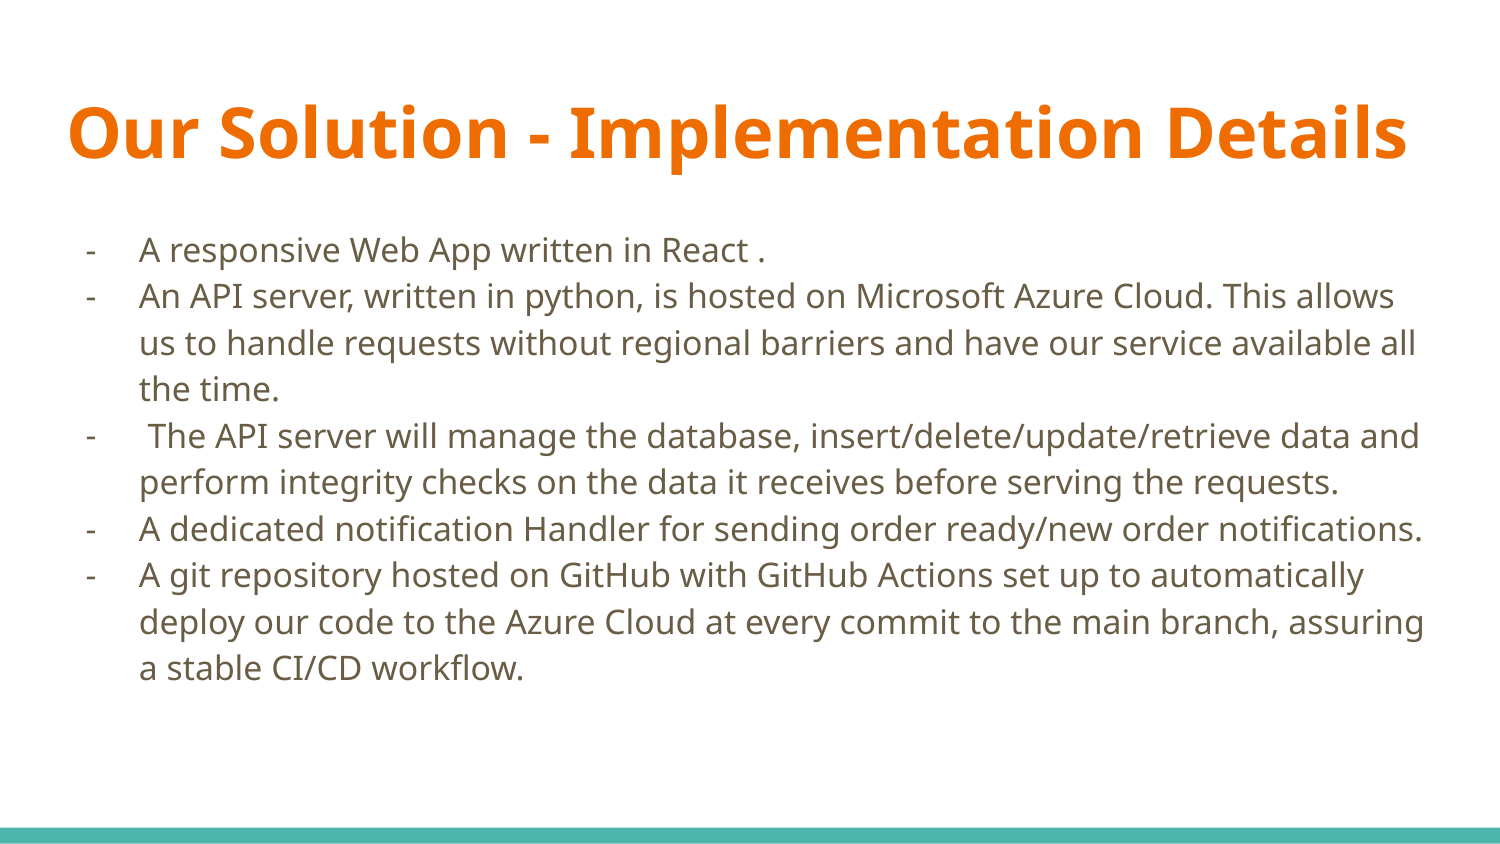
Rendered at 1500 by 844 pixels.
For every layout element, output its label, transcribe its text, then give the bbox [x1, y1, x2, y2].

title Our Solution - Implementation Details [51, 72, 1449, 189]
list A responsive Web App written in React . An API server, written in python, is hosted on Microsoft Azure Cloud. This allows us to handle requests without regional barriers and have our service available all the time. The API server will manage the database, insert/delete/update/retrieve data and perform integrity checks on the data it receives before serving the requests. A dedicated notification Handler for sending order ready/new order notifications. A git repository hosted on GitHub with GitHub Actions set up to automatically deploy our code to the Azure Cloud at every commit to the main branch, assuring a stable CI/CD workflow. [51, 207, 1449, 750]
